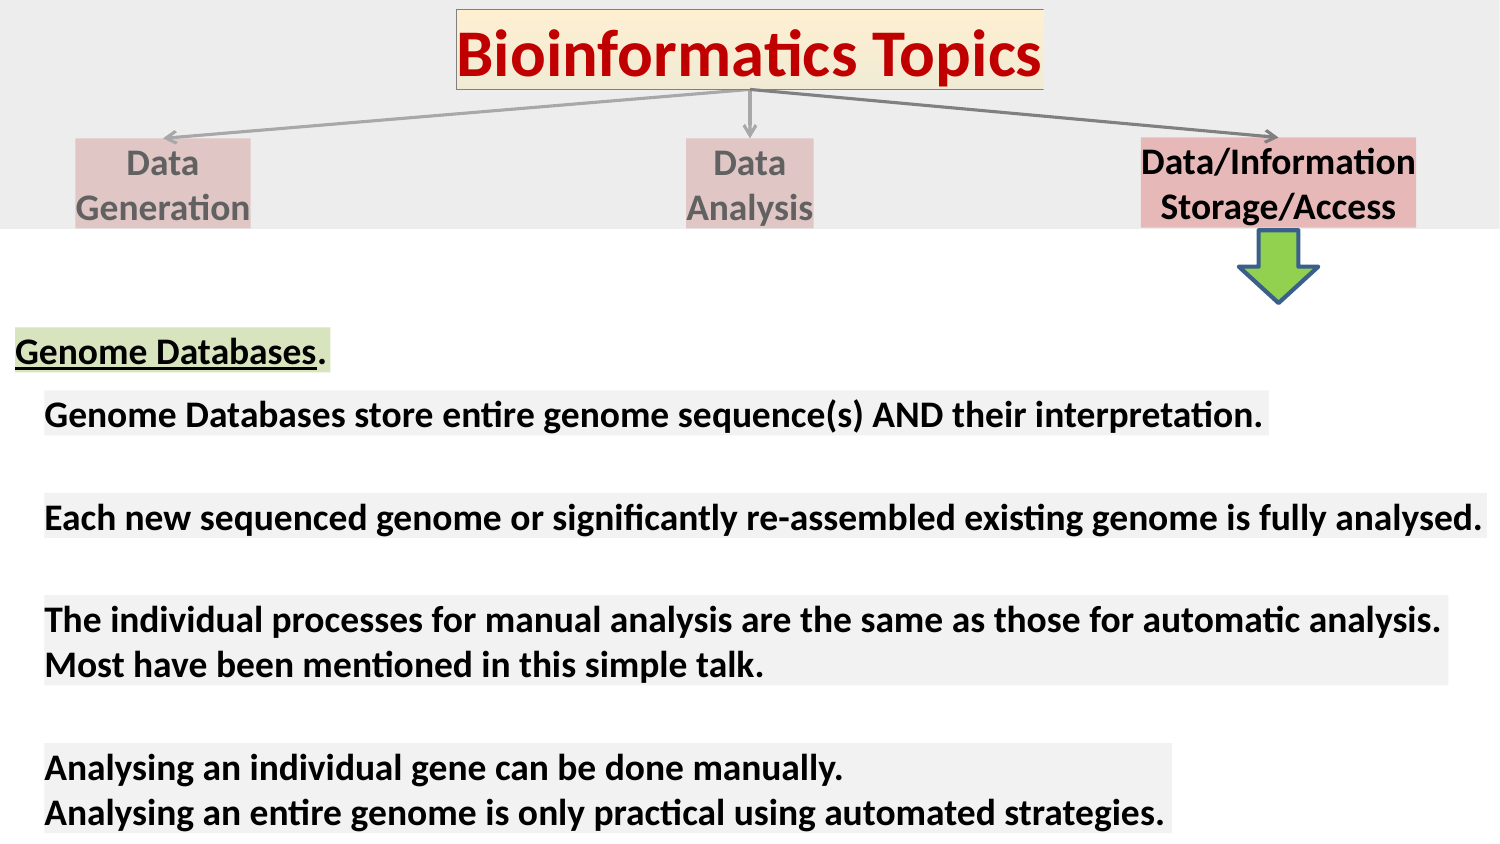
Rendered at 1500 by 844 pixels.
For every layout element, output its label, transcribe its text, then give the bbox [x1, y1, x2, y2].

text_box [749, 89, 1279, 138]
text_box Genome Databases. [15, 327, 331, 373]
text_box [162, 89, 748, 139]
text_box Data/Information Storage/Access [1140, 137, 1417, 228]
text_box Genome Databases store entire genome sequence(s) AND their interpretation. [44, 390, 1269, 436]
text_box [0, 0, 1500, 231]
text_box Bioinformatics Topics [456, 9, 1044, 88]
text_box Each new sequenced genome or significantly re-assembled existing genome is fully analysed. [44, 492, 1487, 538]
text_box Analysing an individual gene can be done manually. Analysing an entire genome is only practical using automated strategies. [44, 743, 1172, 834]
text_box [1236, 228, 1321, 305]
text_box The individual processes for manual analysis are the same as those for automatic analysis. Most have been mentioned in this simple talk. [44, 595, 1449, 686]
